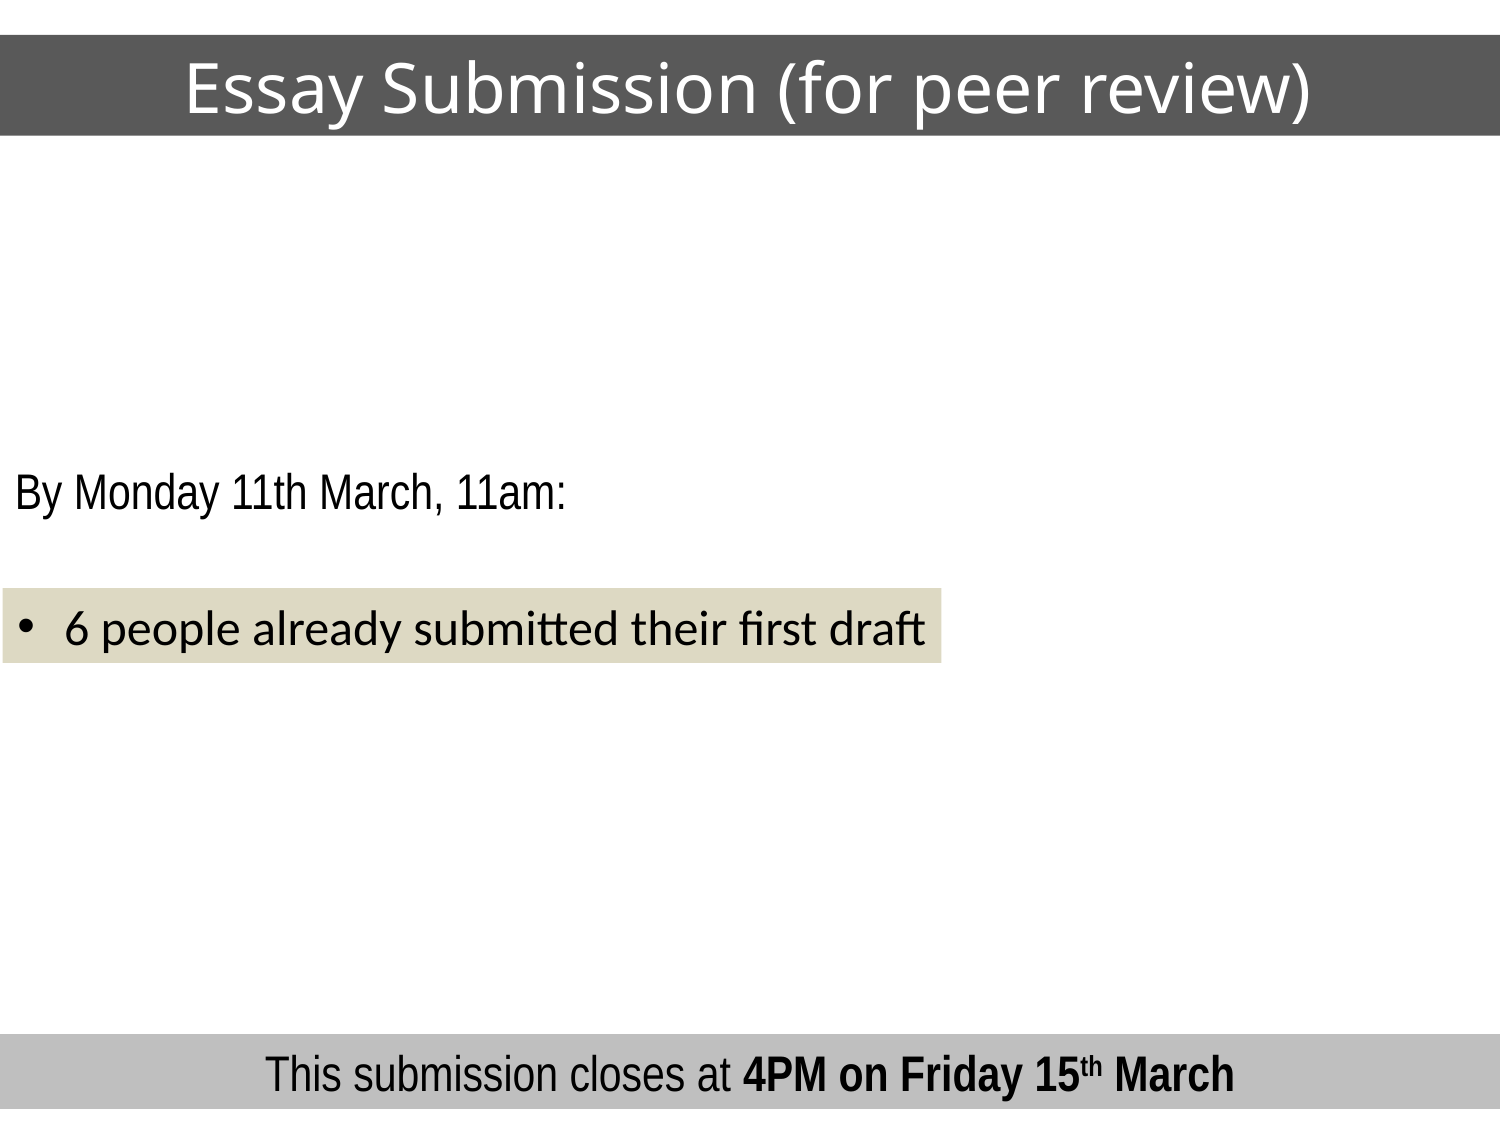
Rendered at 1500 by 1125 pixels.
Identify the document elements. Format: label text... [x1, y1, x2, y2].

text_box 6 people already submitted their first draft [2, 588, 942, 663]
text_box By Monday 11th March, 11am: [0, 451, 583, 527]
title Essay Submission (for peer review) [0, 34, 1500, 136]
text_box This submission closes at 4PM on Friday 15th March [0, 1034, 1500, 1109]
